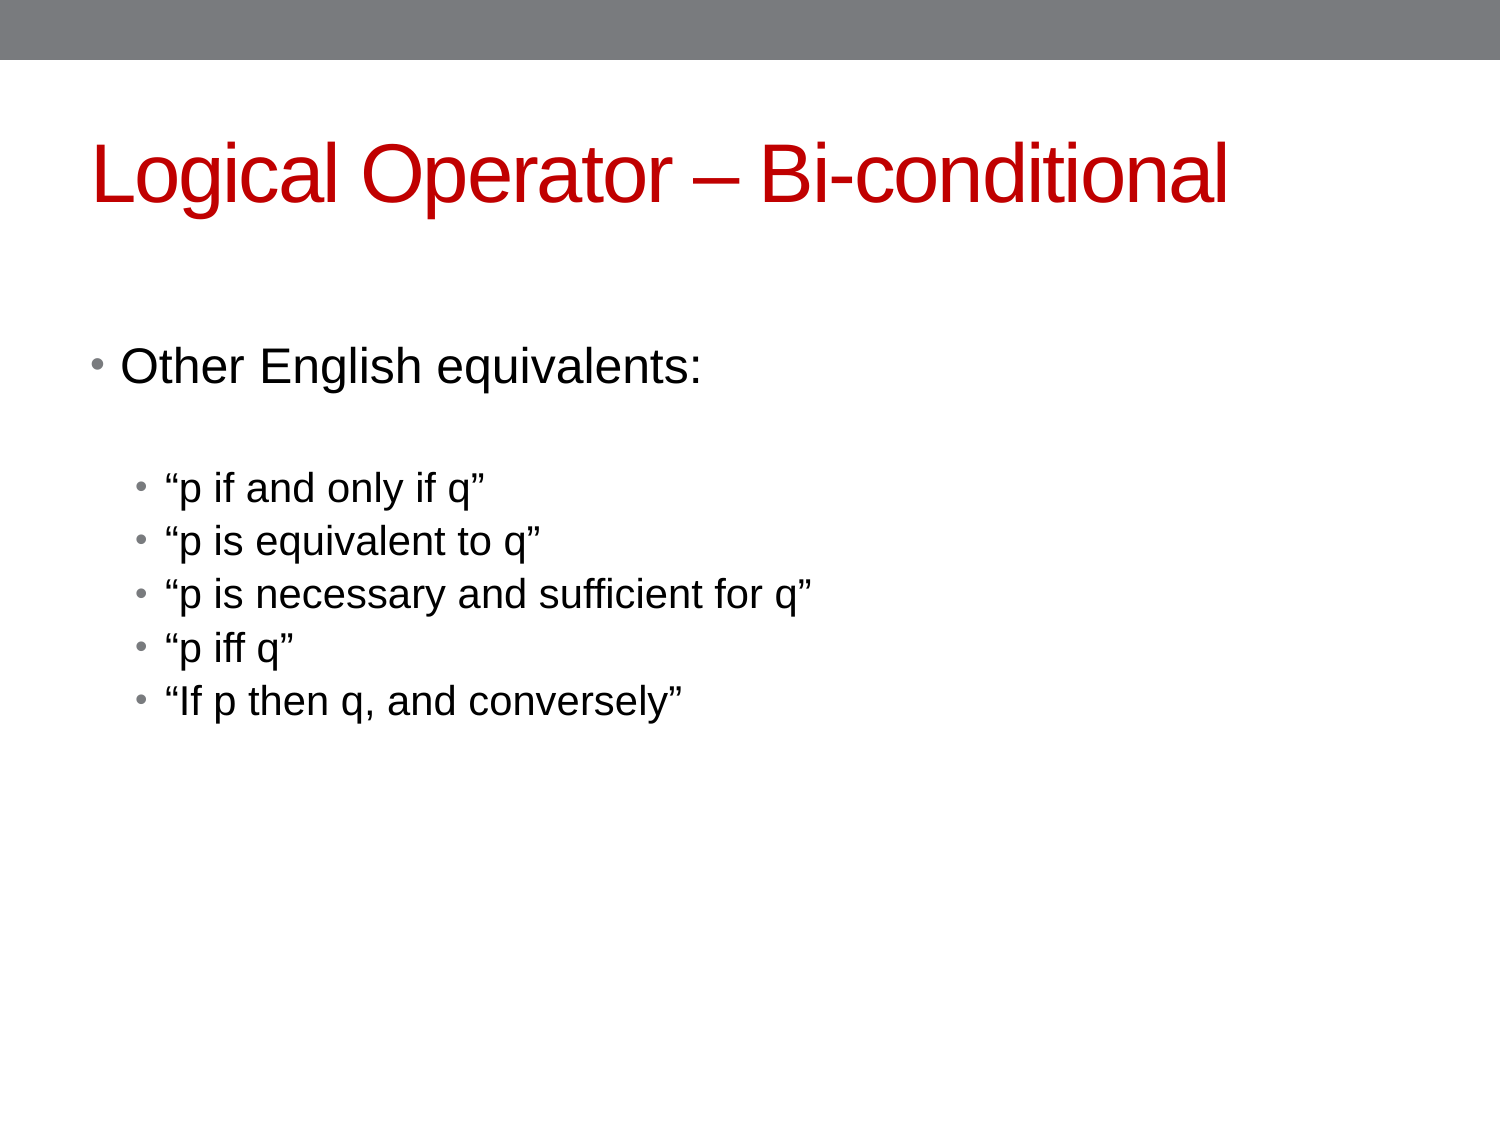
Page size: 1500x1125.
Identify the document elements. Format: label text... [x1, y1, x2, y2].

title Logical Operator – Bi-conditional [75, 87, 1425, 250]
list Other English equivalents: “p if and only if q” “p is equivalent to q” “p is necessary and sufficient for q” “p iff q” “If p then q, and conversely” [75, 262, 1425, 1063]
